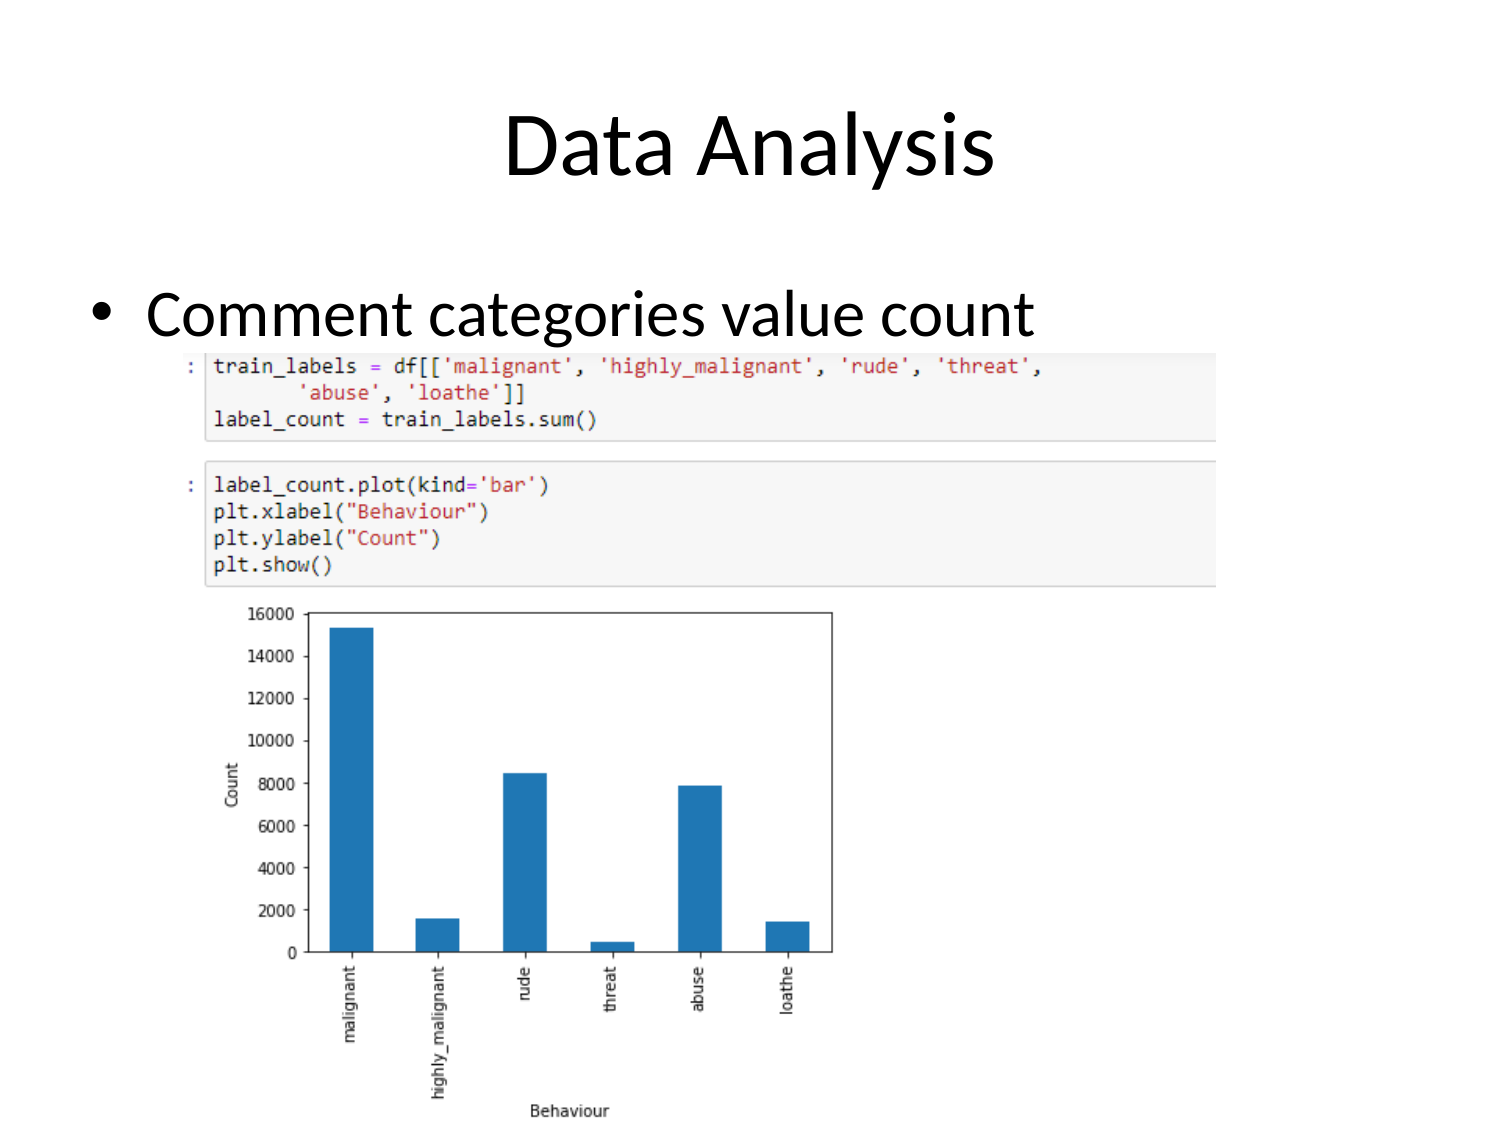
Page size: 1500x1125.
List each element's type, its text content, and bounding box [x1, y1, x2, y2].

picture [182, 352, 1217, 1125]
title Data Analysis [75, 45, 1425, 233]
list Comment categories value count [75, 262, 1425, 1005]
